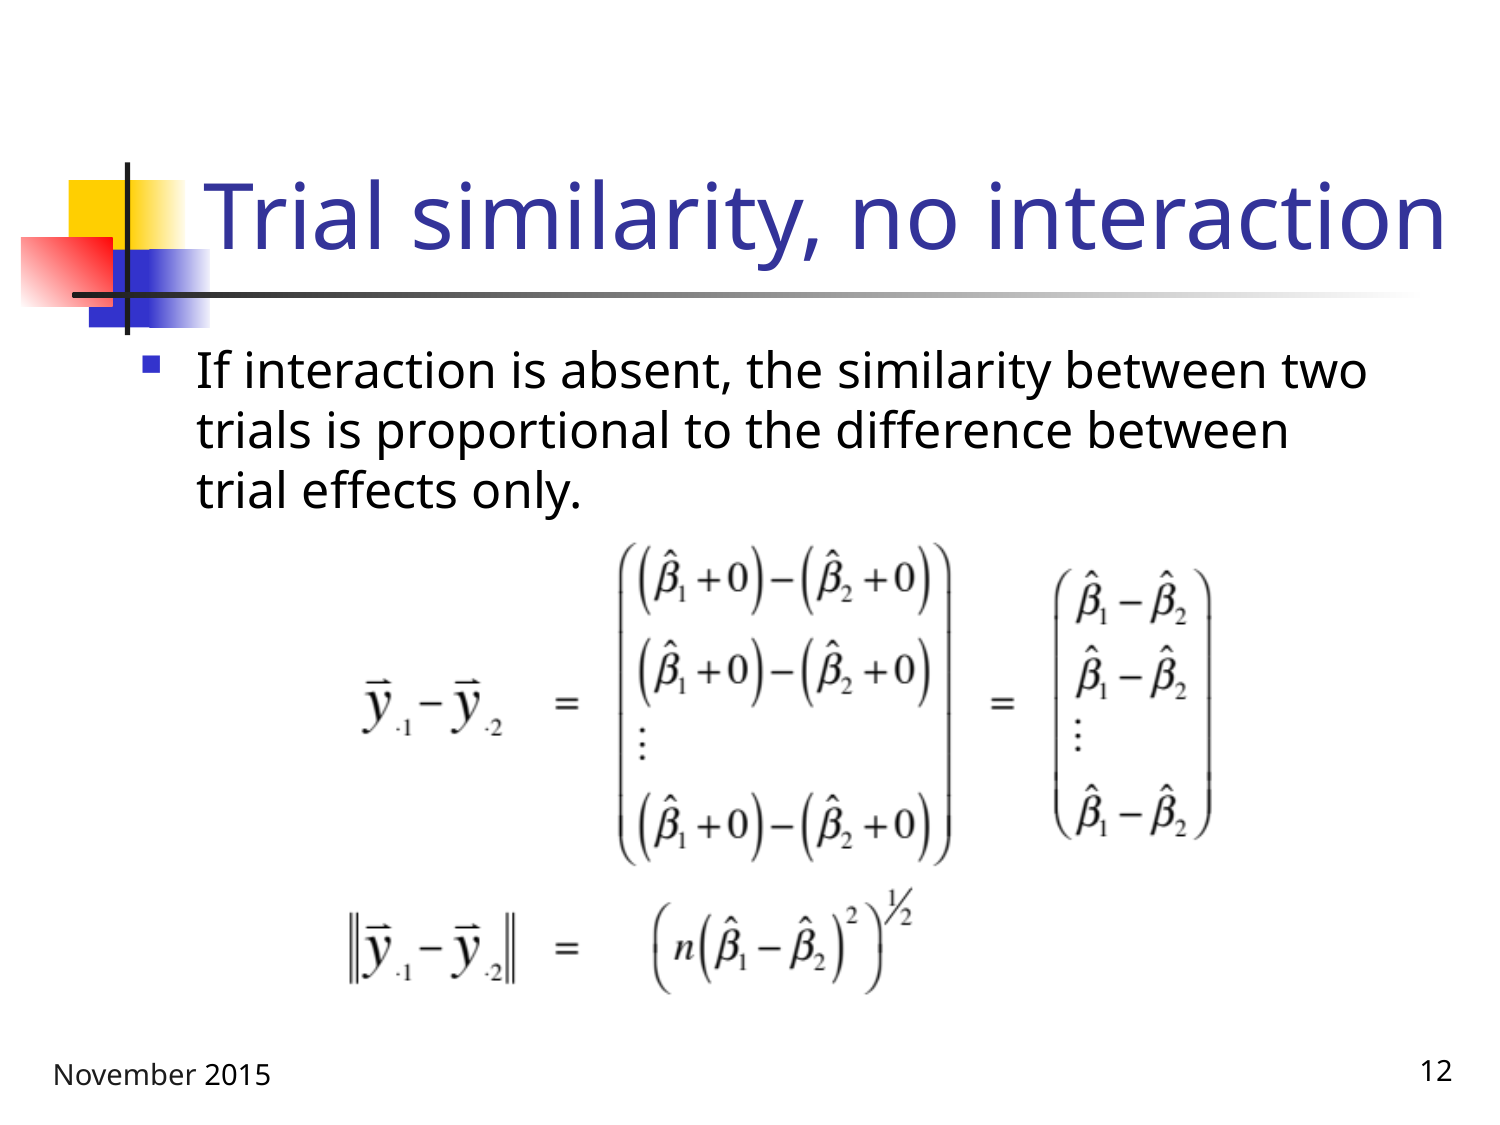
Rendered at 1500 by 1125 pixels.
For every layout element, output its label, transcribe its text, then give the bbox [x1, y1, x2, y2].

list If interaction is absent, the similarity between two trials is proportional to the difference between trial effects only. [125, 331, 1400, 1006]
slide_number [37, 1023, 351, 1100]
slide_number 12 [1154, 1023, 1468, 1100]
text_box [324, 524, 1235, 1063]
title Trial similarity, no interaction [188, 35, 1468, 275]
